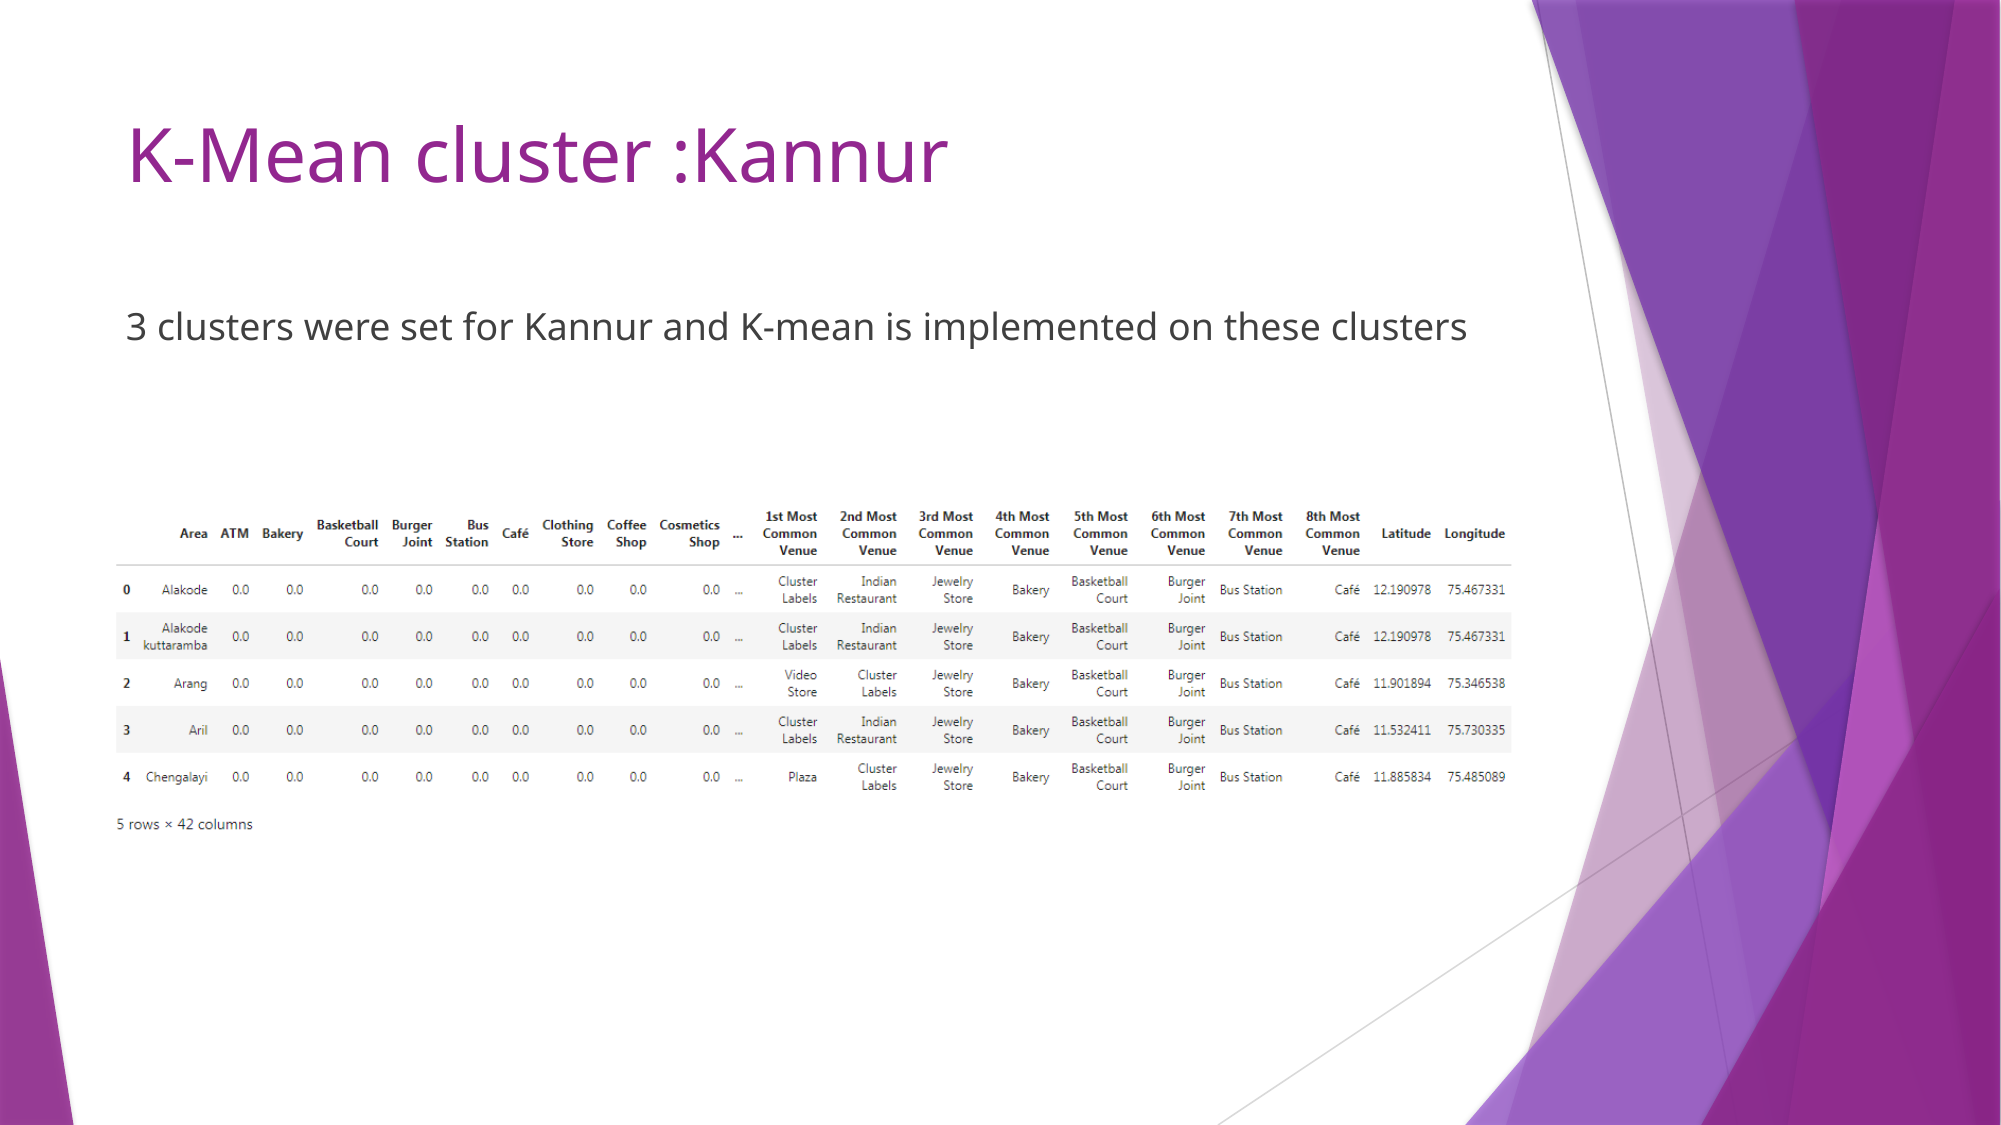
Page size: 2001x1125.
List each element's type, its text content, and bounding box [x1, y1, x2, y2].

title K-Mean cluster :Kannur [111, 99, 1522, 317]
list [110, 504, 1522, 841]
text_box 3 clusters were set for Kannur and K-mean is implemented on these clusters [111, 295, 1485, 356]
